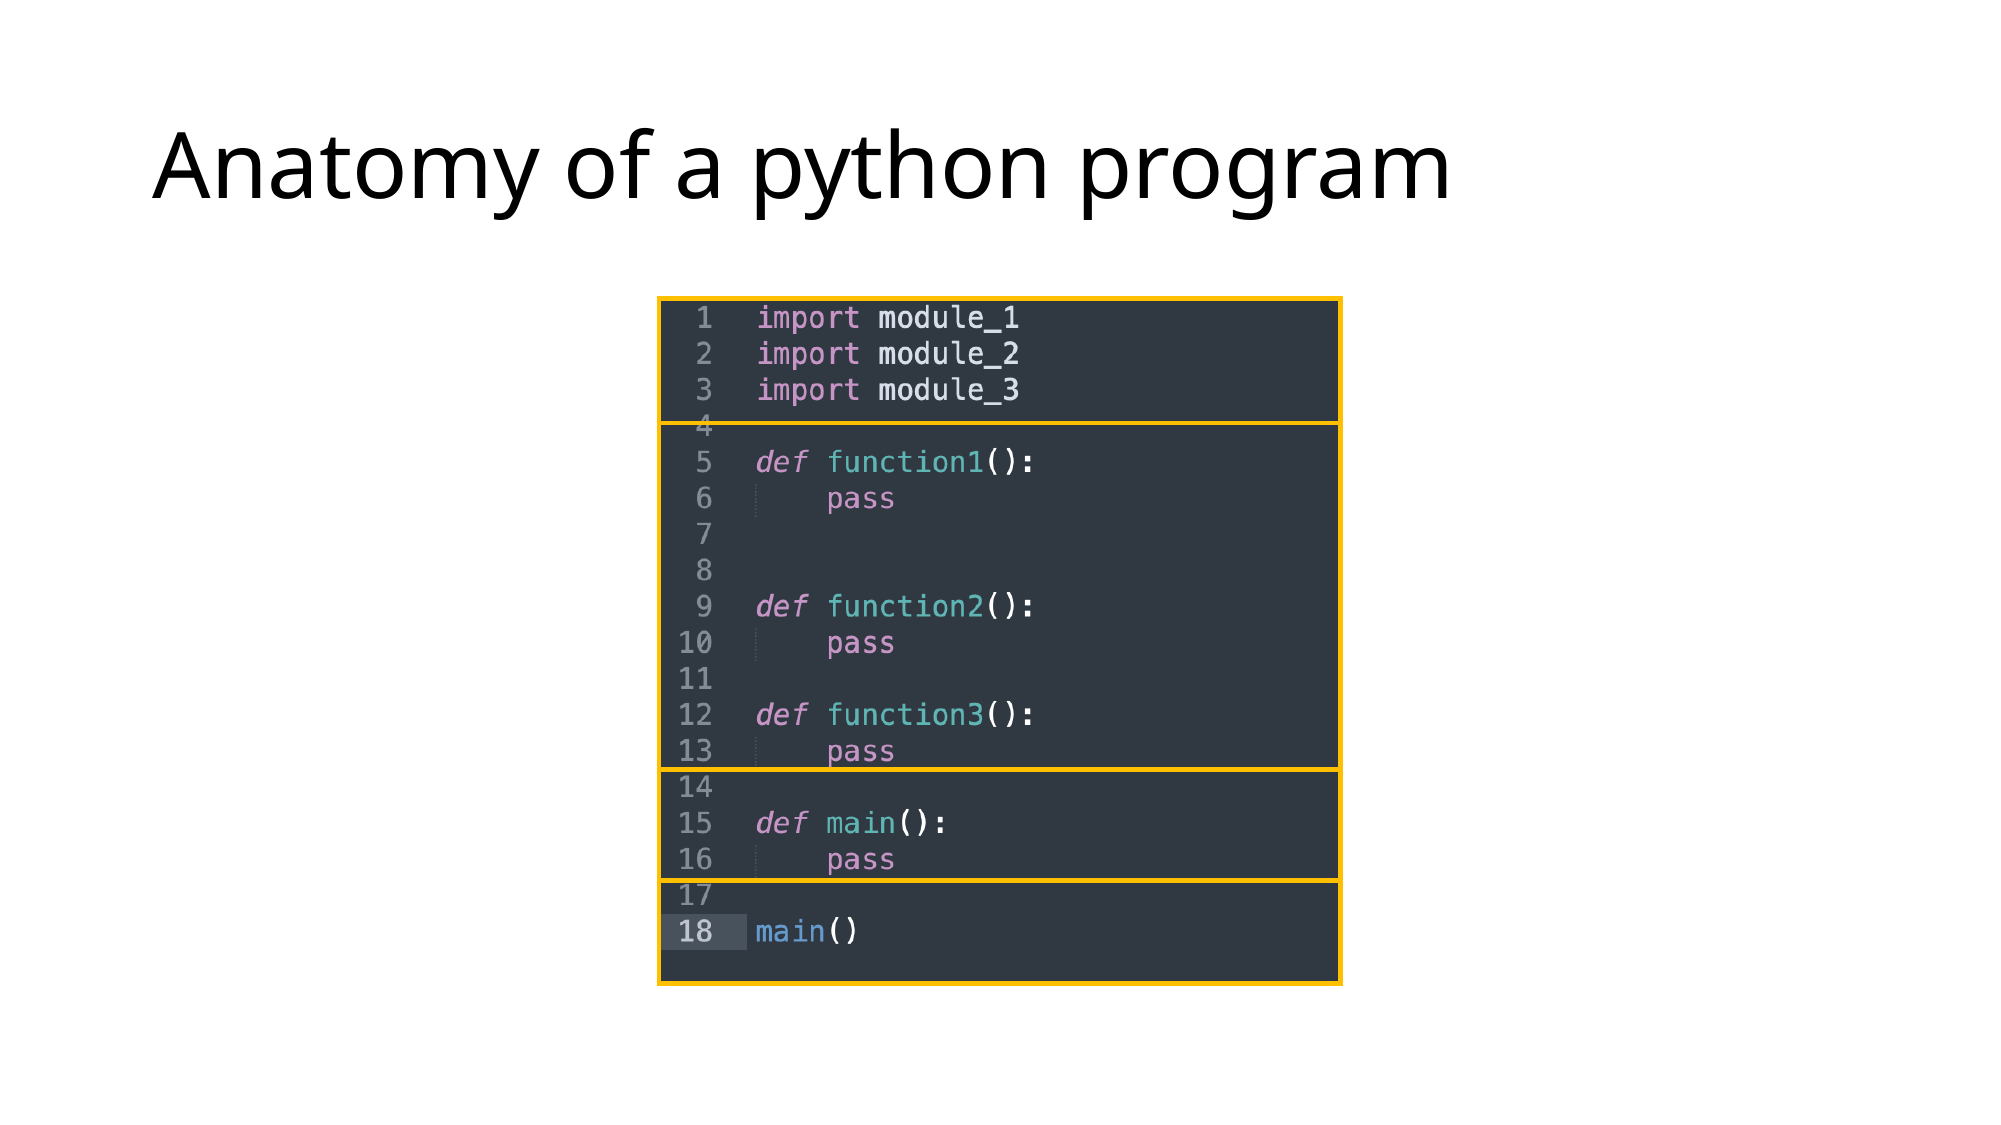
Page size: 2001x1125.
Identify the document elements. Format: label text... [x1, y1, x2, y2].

picture [658, 297, 1342, 984]
title Anatomy of a python program [137, 59, 1863, 278]
